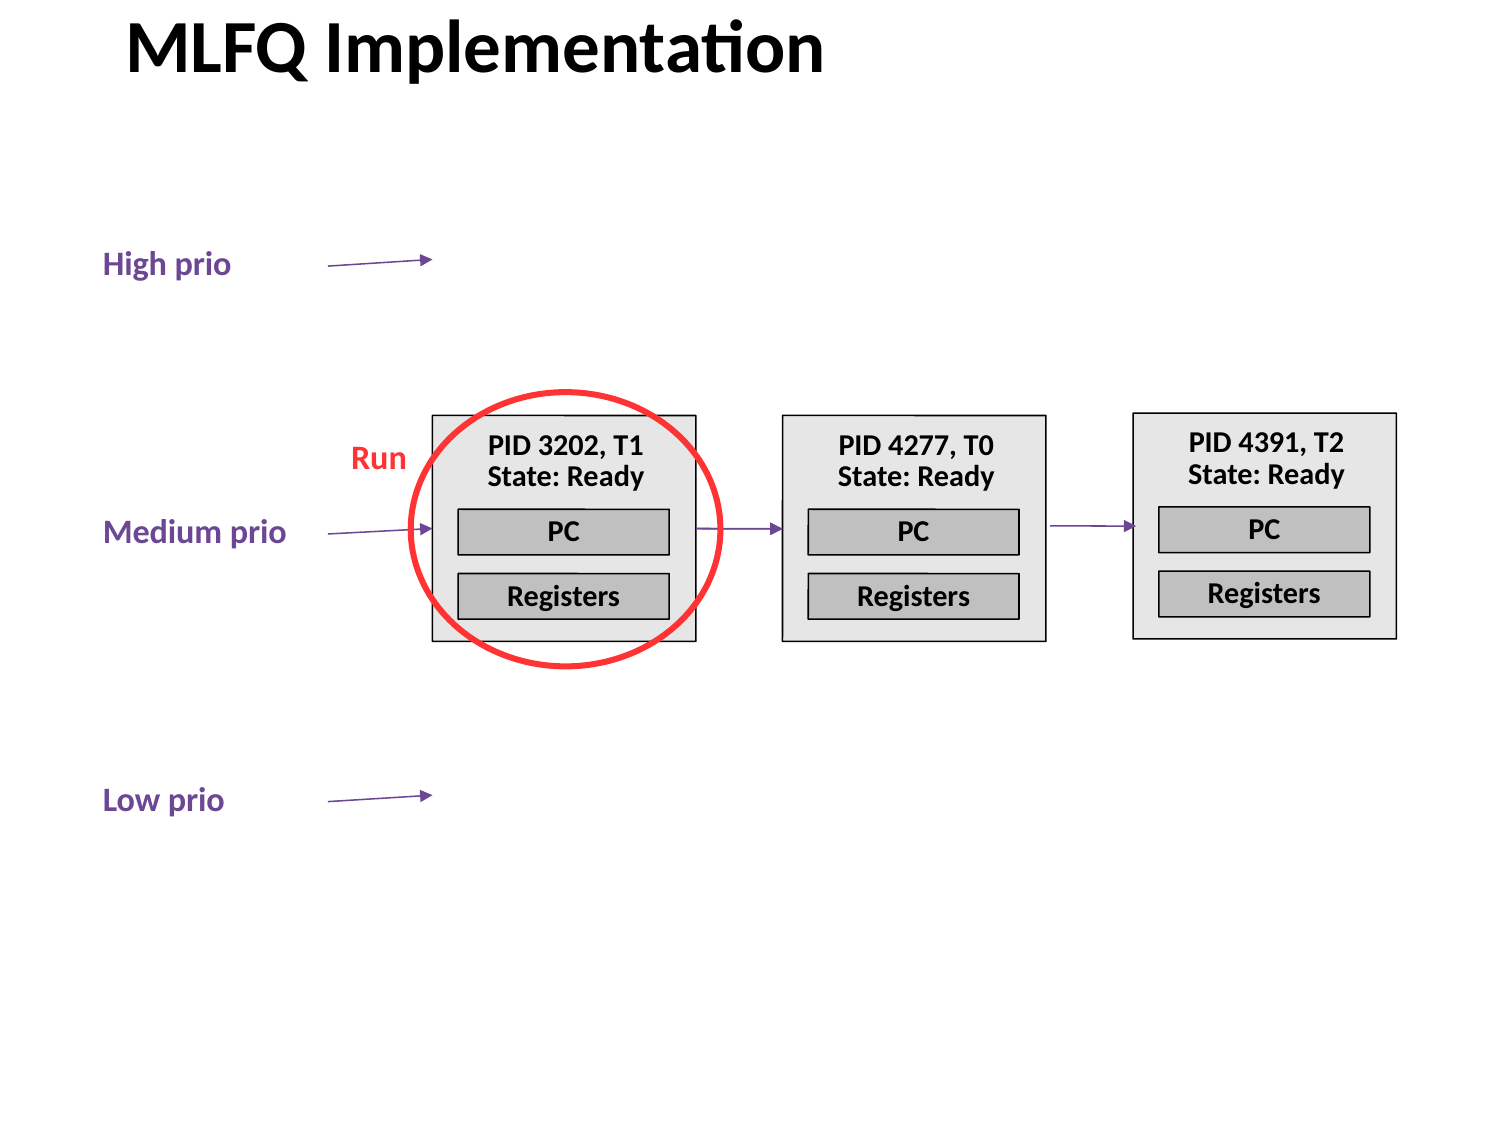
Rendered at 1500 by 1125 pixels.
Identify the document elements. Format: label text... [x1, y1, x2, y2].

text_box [327, 259, 433, 267]
text_box Medium prio [89, 507, 328, 561]
title MLFQ Implementation [109, 14, 1392, 87]
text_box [782, 415, 1046, 642]
text_box Low prio [89, 775, 328, 829]
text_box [337, 391, 721, 667]
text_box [1132, 412, 1397, 639]
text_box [327, 794, 433, 802]
text_box High prio [89, 239, 328, 293]
